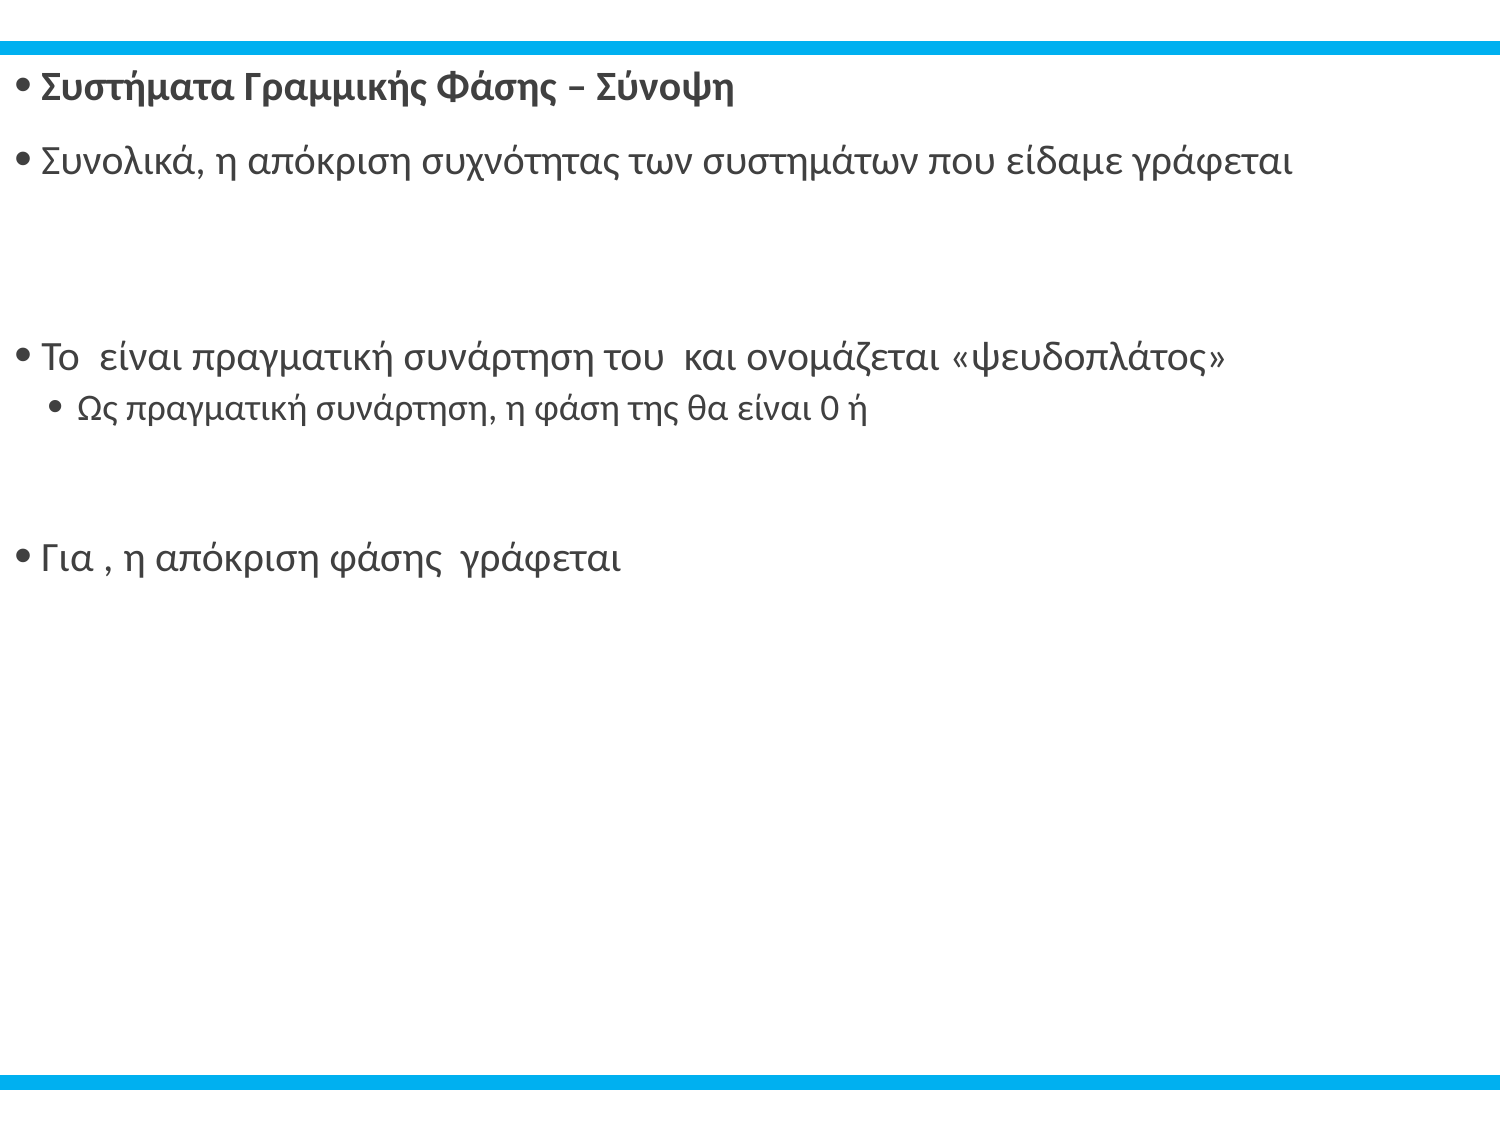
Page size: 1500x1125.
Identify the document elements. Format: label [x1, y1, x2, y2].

text_box [0, 41, 1500, 55]
text_box [0, 1075, 1500, 1090]
